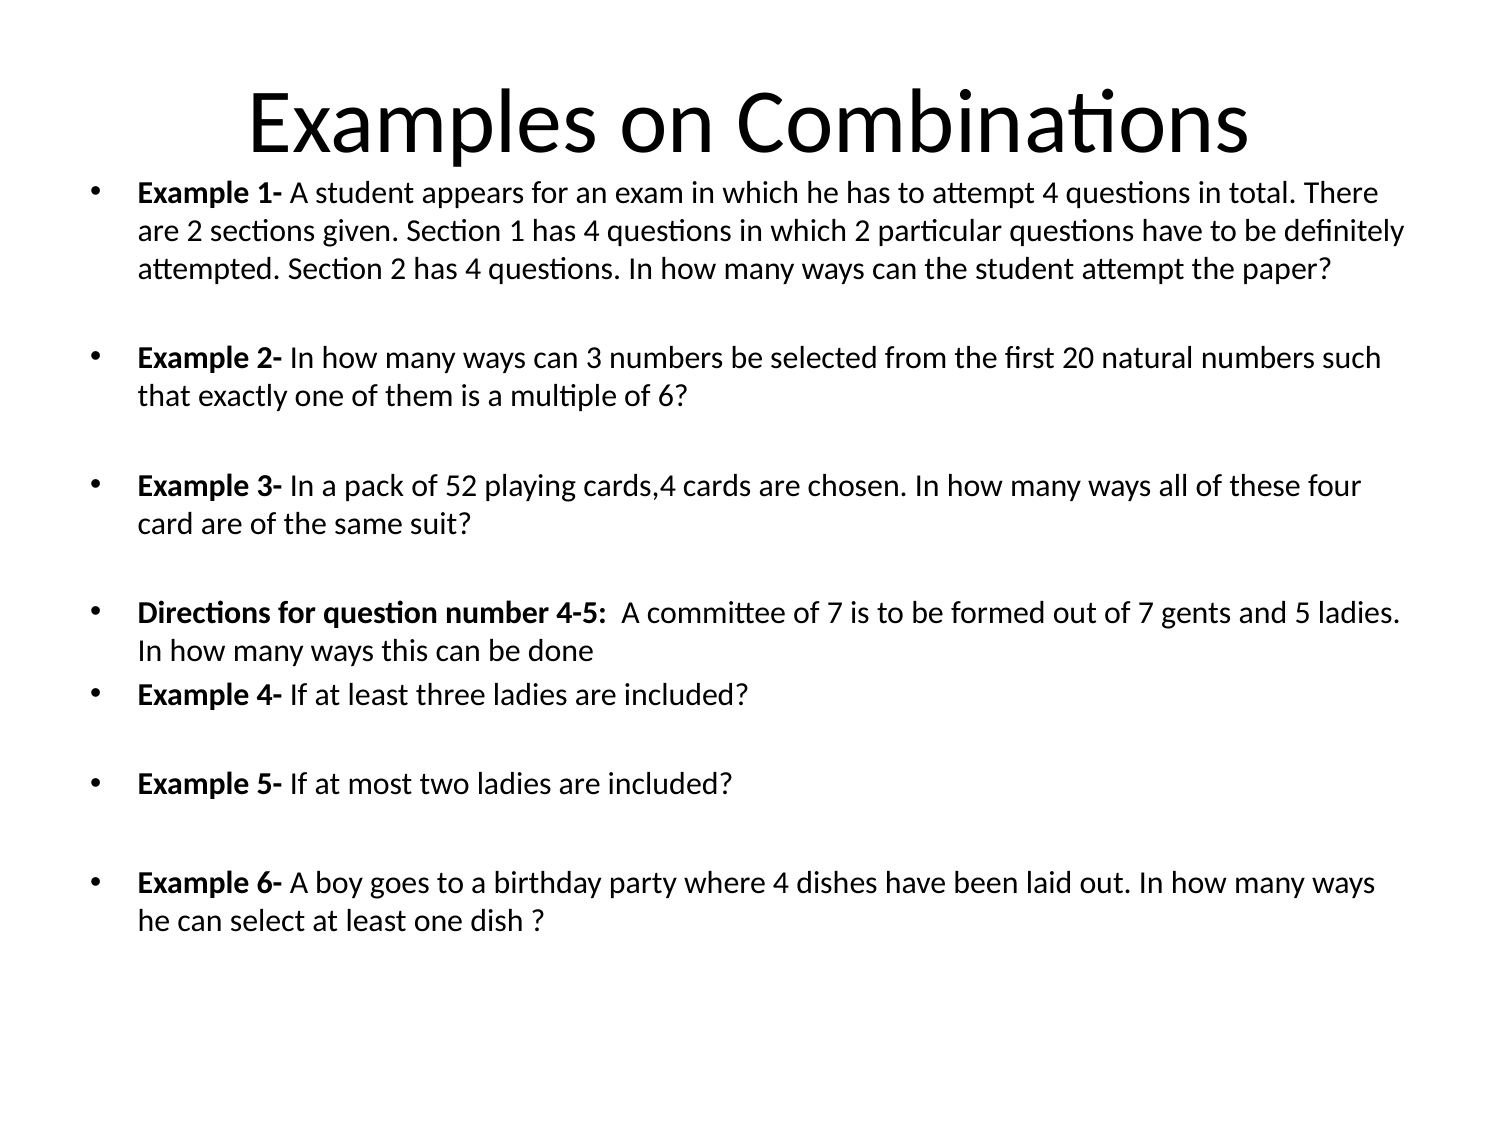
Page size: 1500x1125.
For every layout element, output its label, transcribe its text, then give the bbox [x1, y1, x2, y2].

list Example 1- A student appears for an exam in which he has to attempt 4 questions in total. There are 2 sections given. Section 1 has 4 questions in which 2 particular questions have to be definitely attempted. Section 2 has 4 questions. In how many ways can the student attempt the paper? Example 2- In how many ways can 3 numbers be selected from the first 20 natural numbers such that exactly one of them is a multiple of 6? Example 3- In a pack of 52 playing cards,4 cards are chosen. In how many ways all of these four card are of the same suit? Directions for question number 4-5: A committee of 7 is to be formed out of 7 gents and 5 ladies. In how many ways this can be done Example 4- If at least three ladies are included? Example 5- If at most two ladies are included? Example 6- A boy goes to a birthday party where 4 dishes have been laid out. In how many ways he can select at least one dish ? [75, 164, 1425, 1067]
title Examples on Combinations [75, 45, 1425, 164]
